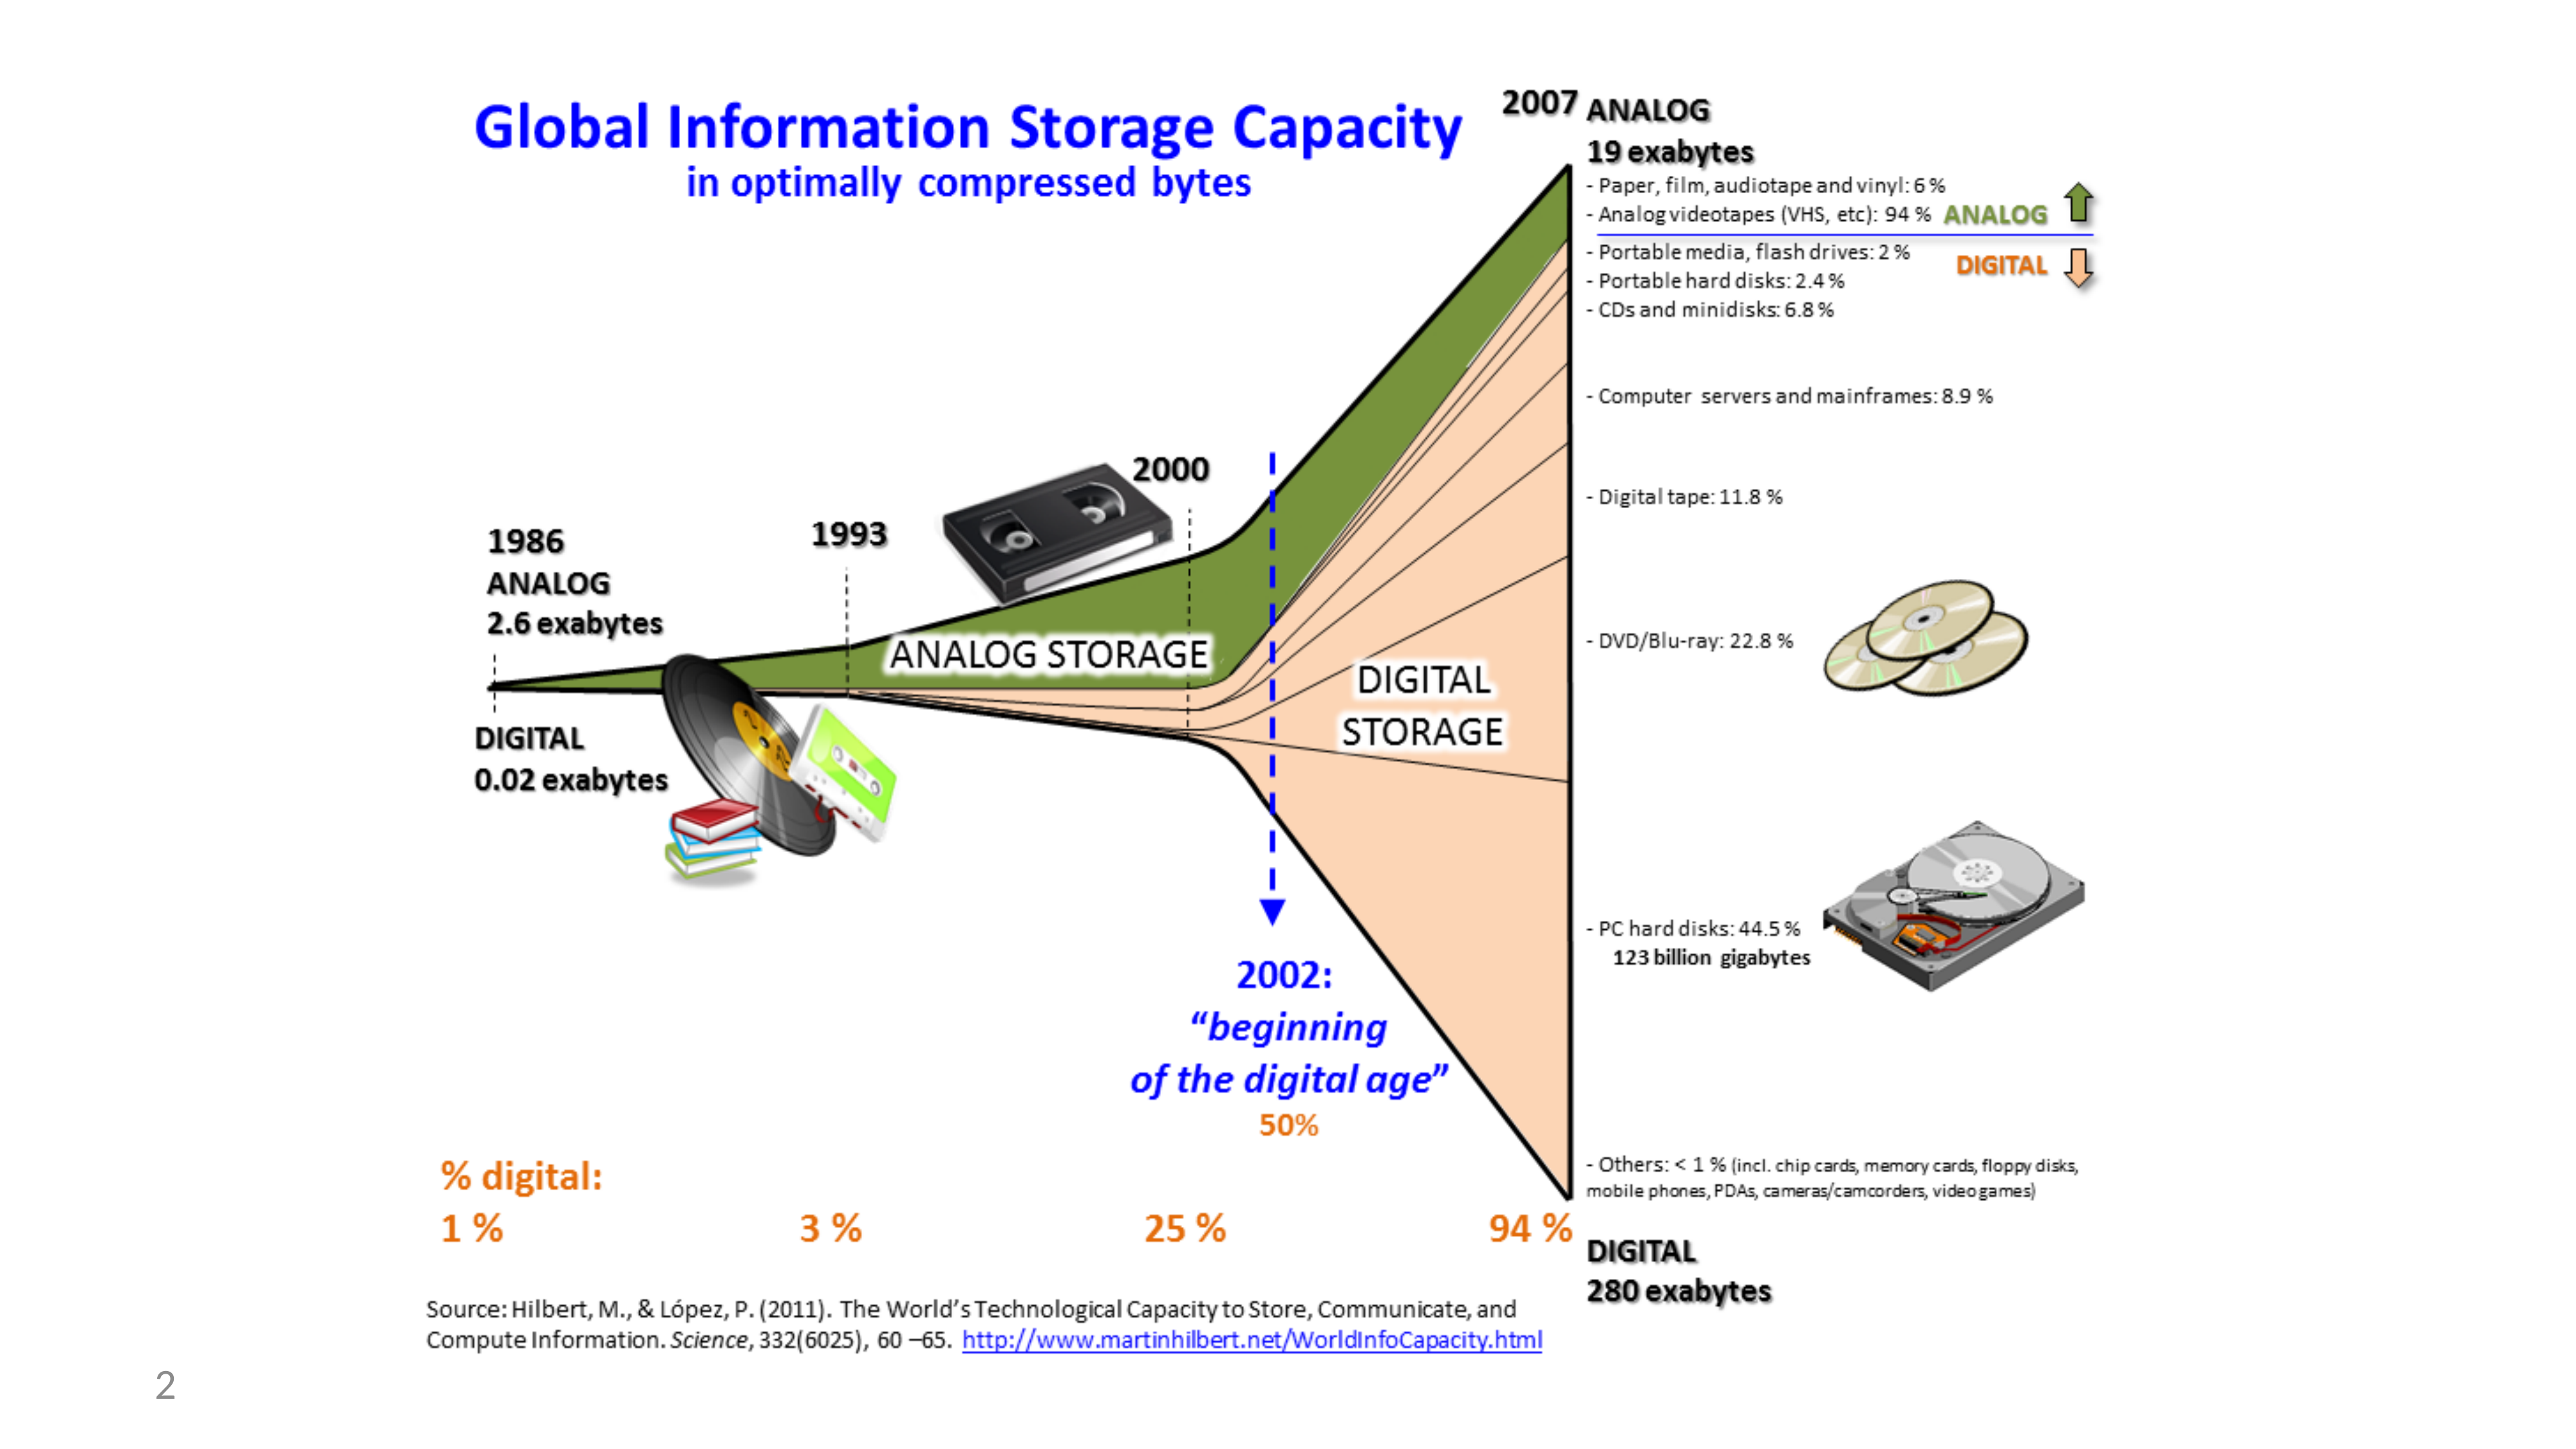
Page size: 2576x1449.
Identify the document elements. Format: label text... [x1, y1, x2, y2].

picture [409, 61, 2107, 1358]
slide_number 2 [129, 1343, 730, 1421]
